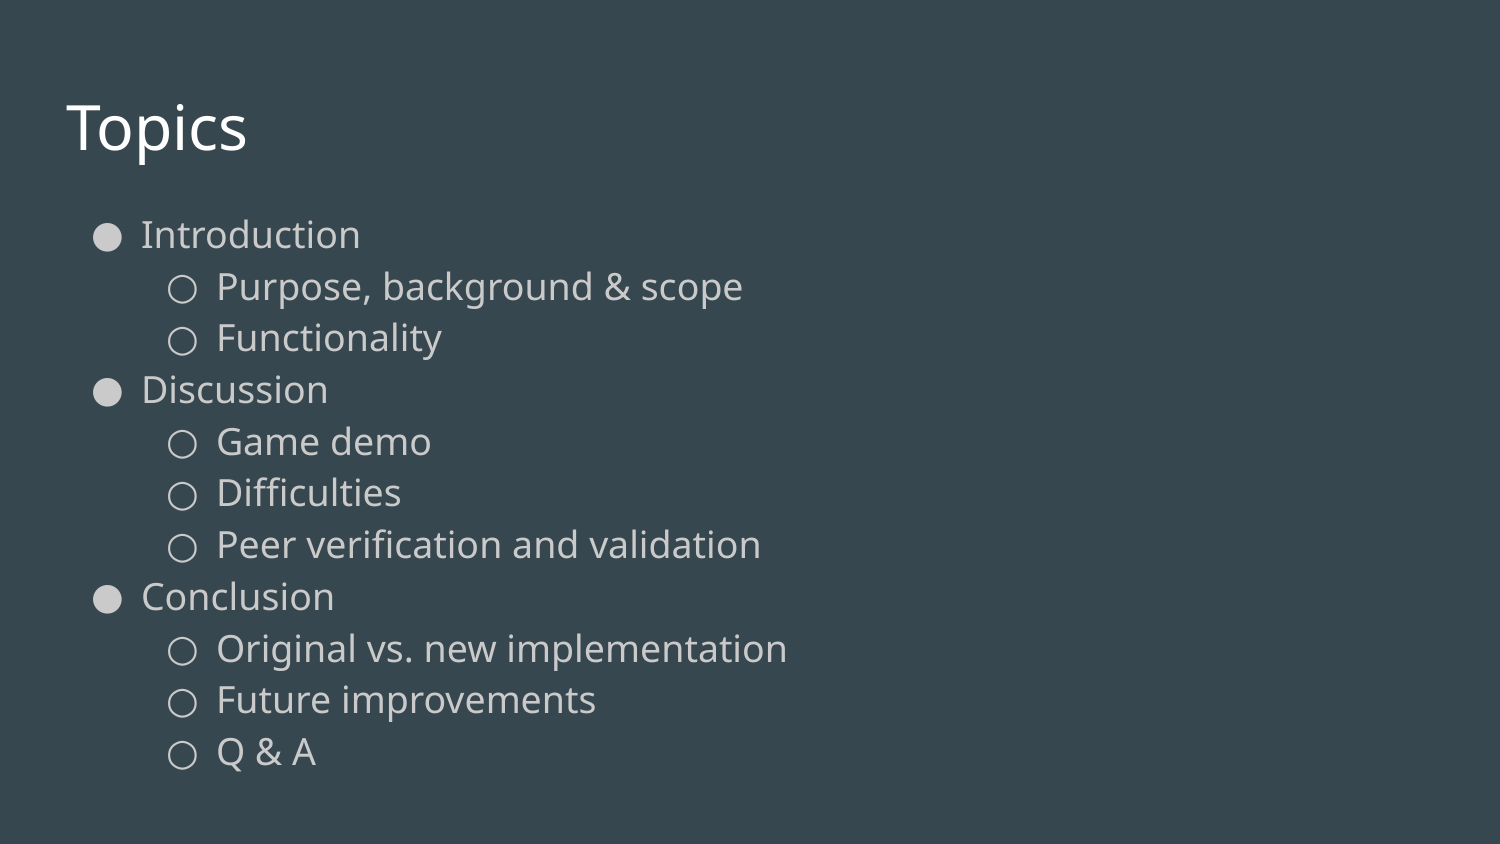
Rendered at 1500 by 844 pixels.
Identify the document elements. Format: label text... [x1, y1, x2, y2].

list Introduction Purpose, background & scope Functionality Discussion Game demo Difficulties Peer verification and validation Conclusion Original vs. new implementation Future improvements Q & A [51, 189, 1449, 750]
title Topics [51, 72, 1449, 167]
